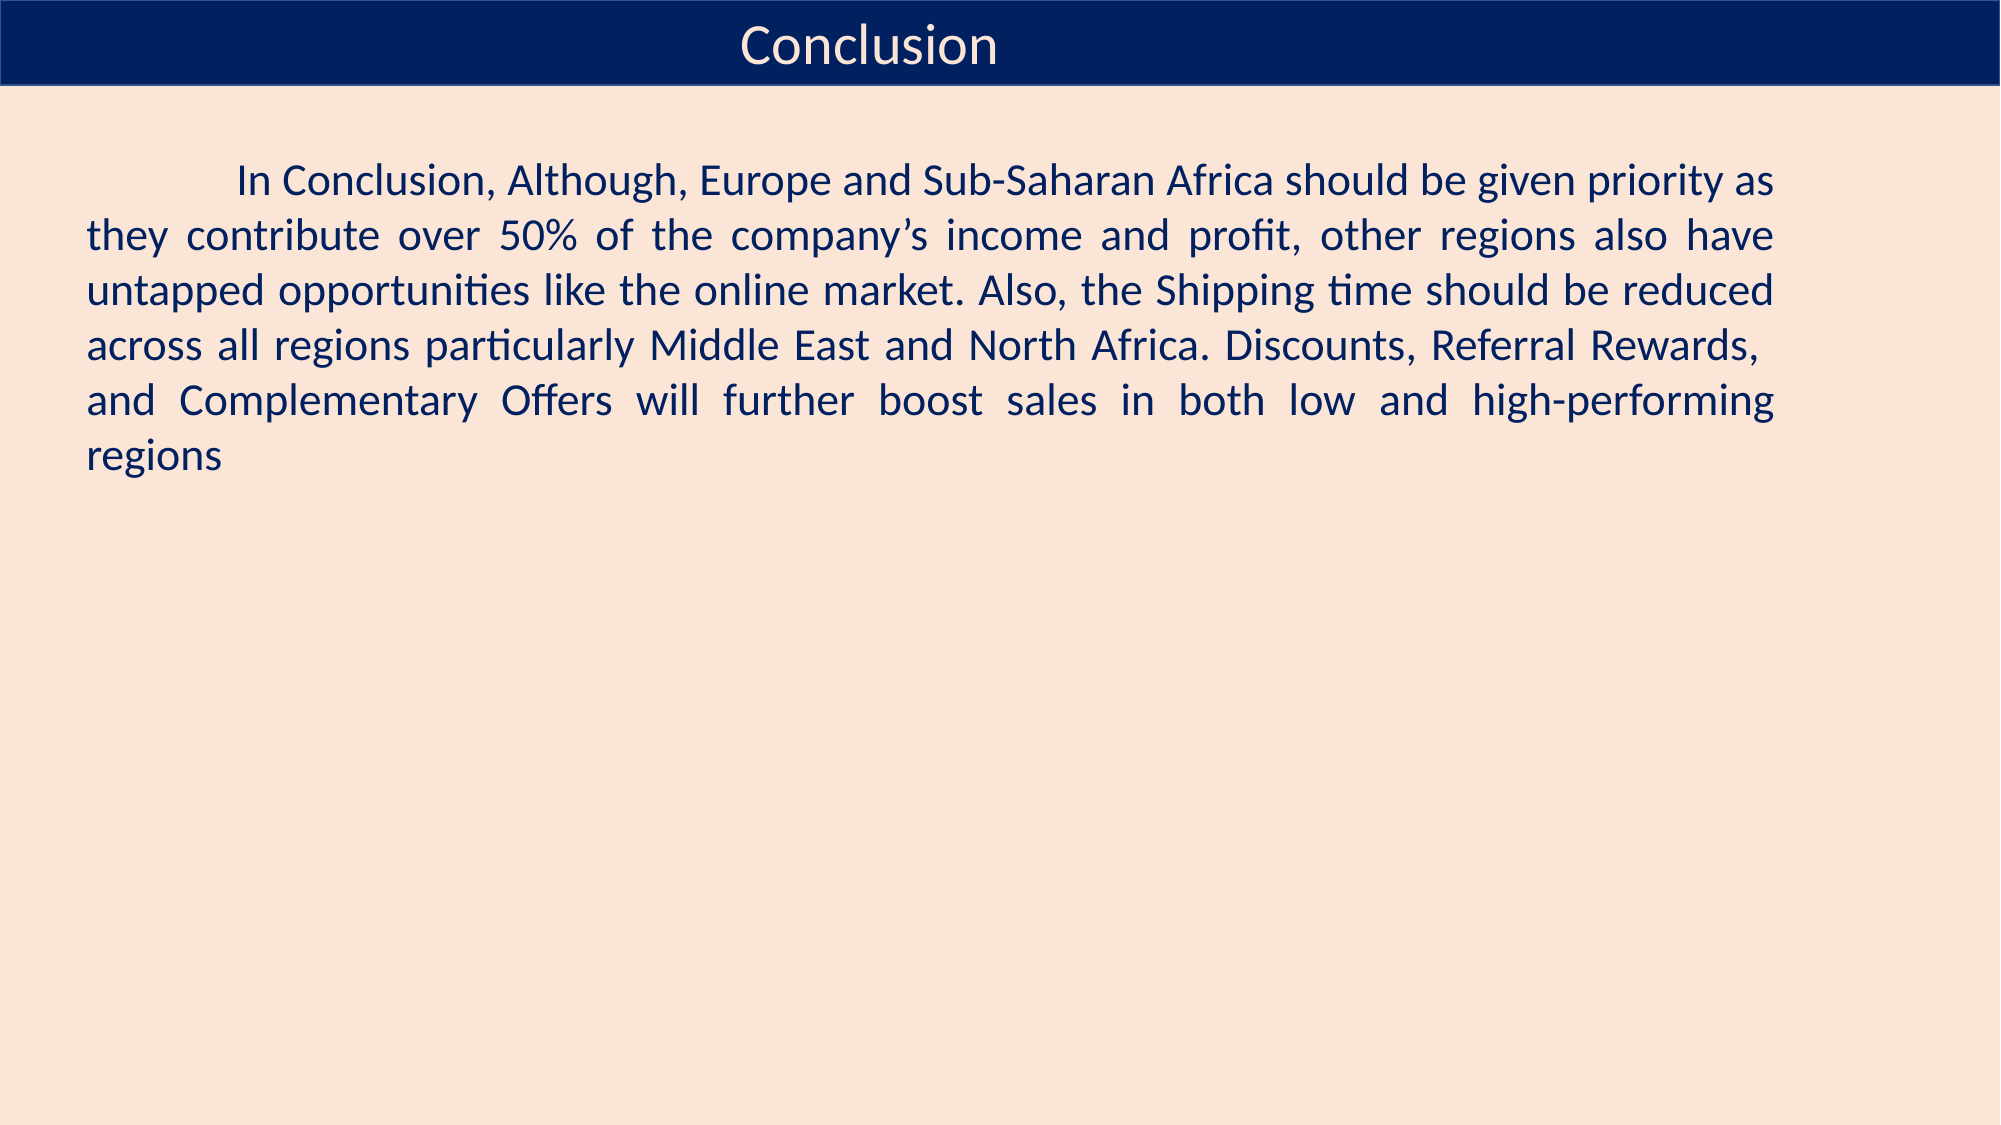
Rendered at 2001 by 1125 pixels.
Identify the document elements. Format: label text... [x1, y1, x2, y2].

text_box [0, 0, 2000, 86]
text_box In Conclusion, Although, Europe and Sub-Saharan Africa should be given priority as they contribute over 50% of the company’s income and profit, other regions also have untapped opportunities like the online market. Also, the Shipping time should be reduced across all regions particularly Middle East and North Africa. Discounts, Referral Rewards, and Complementary Offers will further boost sales in both low and high-performing regions [71, 142, 1791, 652]
text_box Conclusion [726, 0, 1766, 84]
